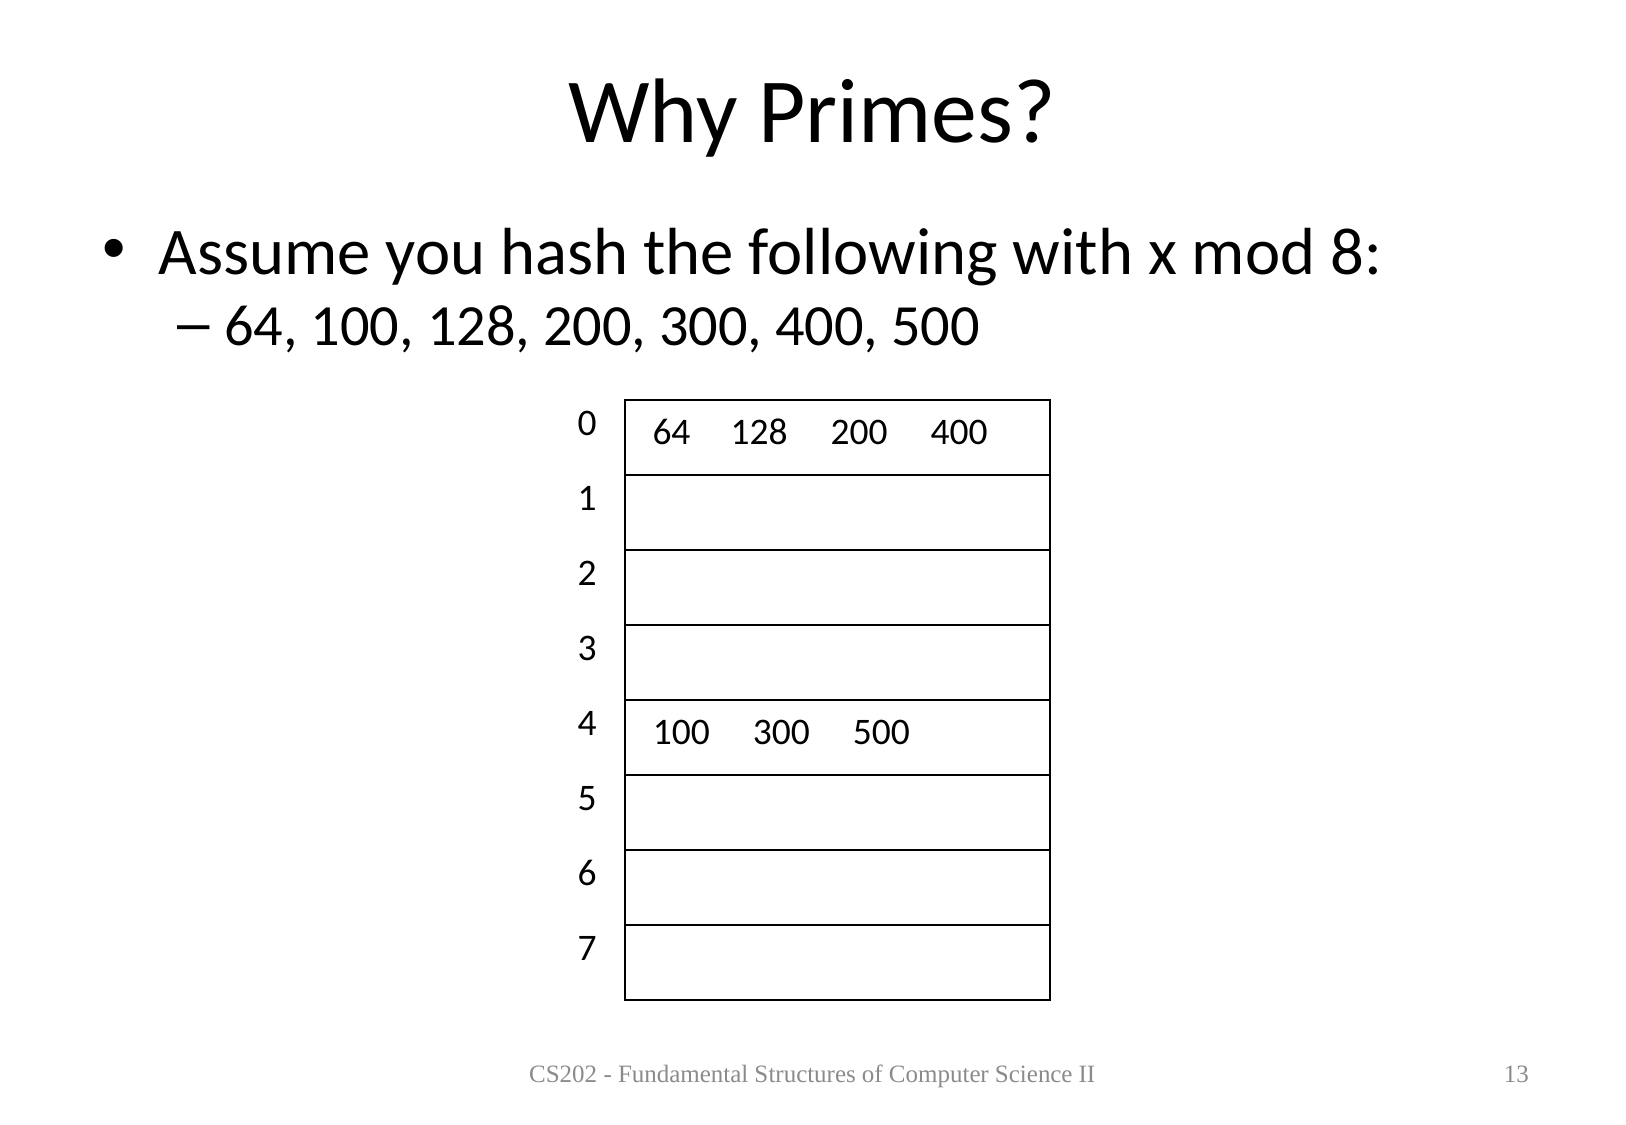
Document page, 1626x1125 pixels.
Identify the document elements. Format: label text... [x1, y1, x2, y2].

table_cell 3 [563, 625, 624, 700]
text_box 400 [915, 399, 1003, 460]
table_cell [626, 851, 1049, 924]
table_cell 7 [563, 925, 624, 1000]
table_cell [626, 776, 1049, 849]
table_cell [626, 701, 1049, 774]
slide_number 13 [1164, 1042, 1544, 1103]
table_cell 2 [563, 550, 624, 625]
table_cell [626, 626, 1049, 699]
text_box 200 [815, 399, 903, 460]
text_box 500 [838, 699, 925, 760]
table_cell 6 [563, 850, 624, 925]
table_cell 4 [563, 700, 624, 775]
text_box 128 [715, 399, 803, 460]
list Assume you hash the following with x mod 8: 64, 100, 128, 200, 300, 400, 500 [87, 200, 1550, 388]
text_box 100 [638, 699, 725, 760]
text_box 300 [738, 699, 825, 760]
table_header 0 [563, 400, 624, 475]
table_header [626, 401, 1049, 474]
text_box 64 [637, 399, 706, 460]
table_cell 5 [563, 775, 624, 850]
footer CS202 - Fundamental Structures of Computer Science II [512, 1042, 1113, 1103]
table_cell [626, 476, 1049, 549]
table_cell [626, 551, 1049, 624]
table_cell [626, 926, 1049, 999]
title Why Primes? [81, 37, 1544, 175]
table_cell 1 [563, 475, 624, 550]
